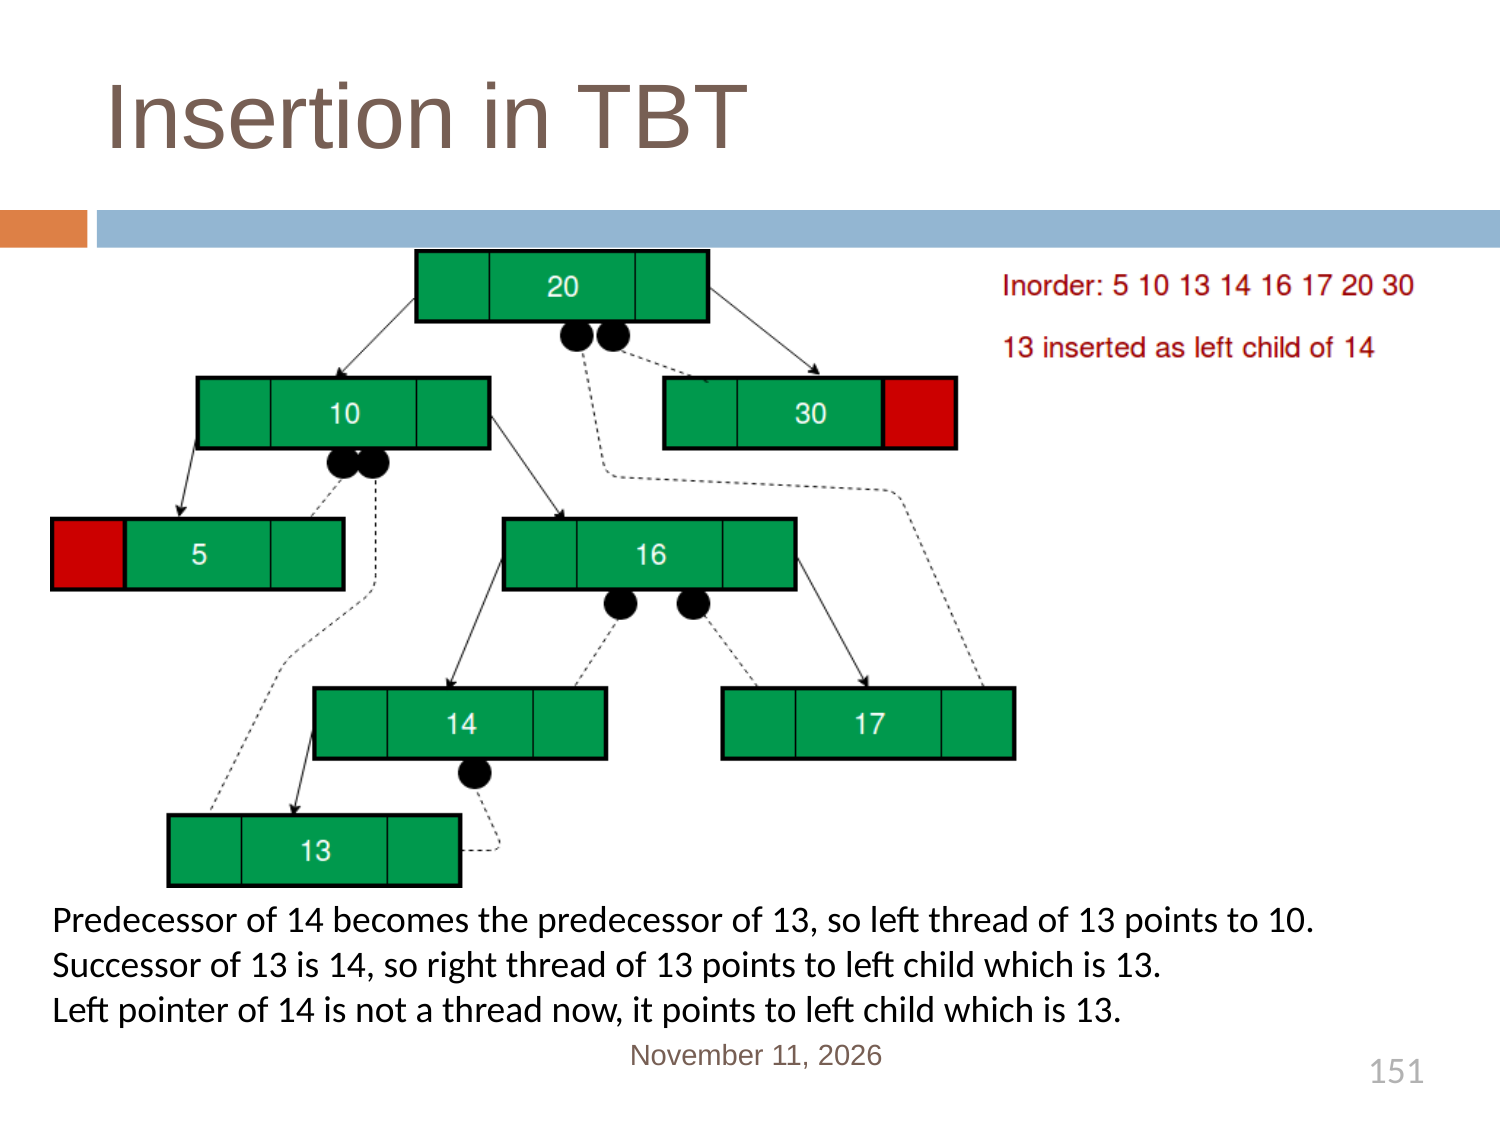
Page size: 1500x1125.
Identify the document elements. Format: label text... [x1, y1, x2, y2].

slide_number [627, 1038, 977, 1074]
text_box Predecessor of 14 becomes the predecessor of 13, so left thread of 13 points to 10. Successor of 13 is 14, so right thread of 13 points to left child which is 13. Left pointer of 14 is not a thread now, it points to left child which is 13. [37, 887, 1450, 1038]
title Insertion in TBT [104, 56, 1396, 171]
slide_number 151 [1080, 1046, 1425, 1103]
picture [49, 249, 1438, 888]
